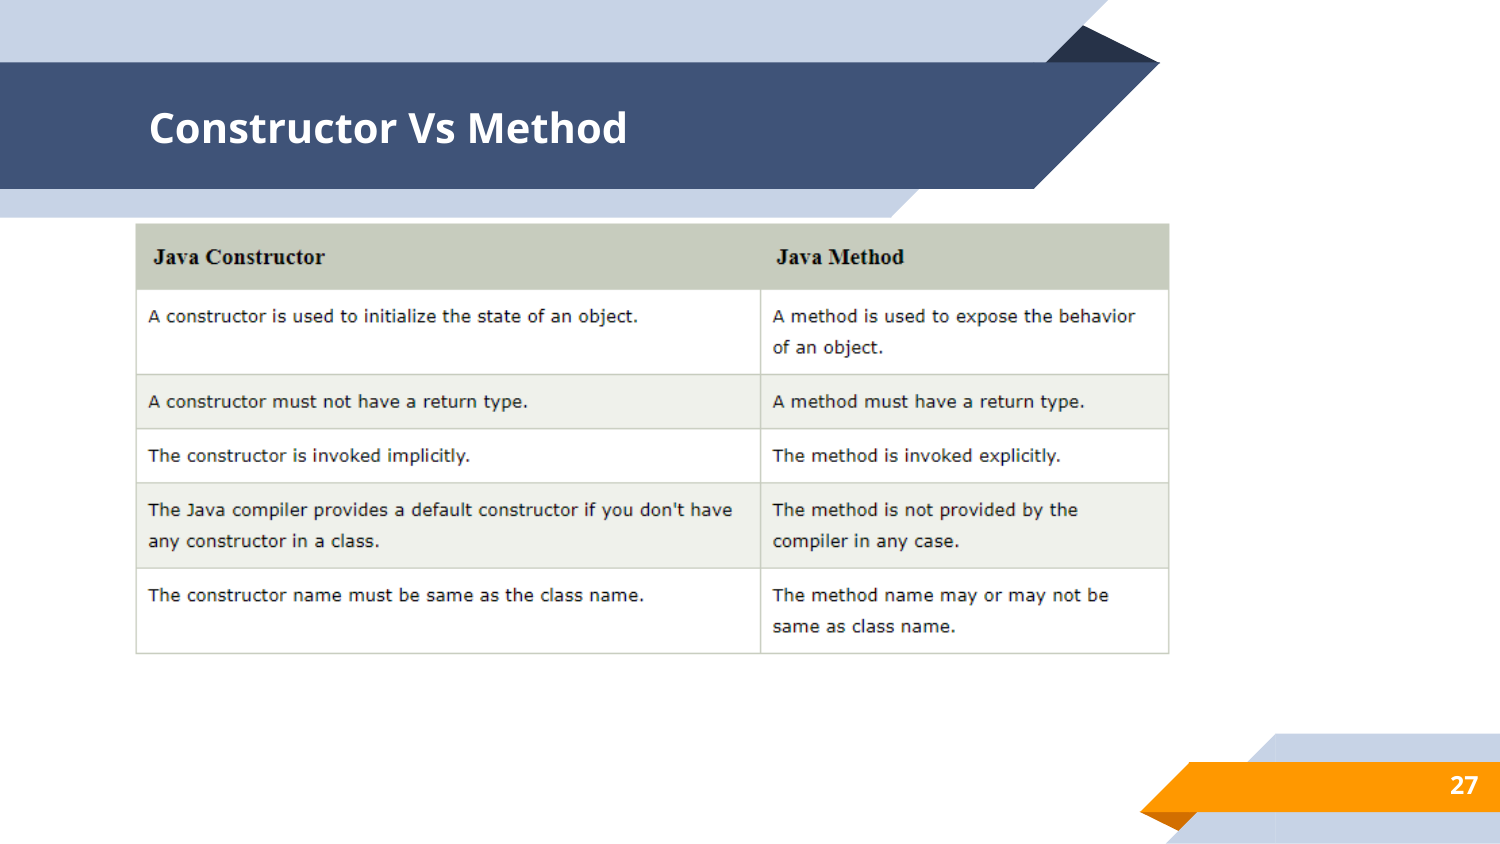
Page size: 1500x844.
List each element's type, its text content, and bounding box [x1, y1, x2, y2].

picture [133, 221, 1176, 658]
title Constructor Vs Method [133, 64, 1035, 190]
slide_number 27 [1249, 760, 1494, 813]
